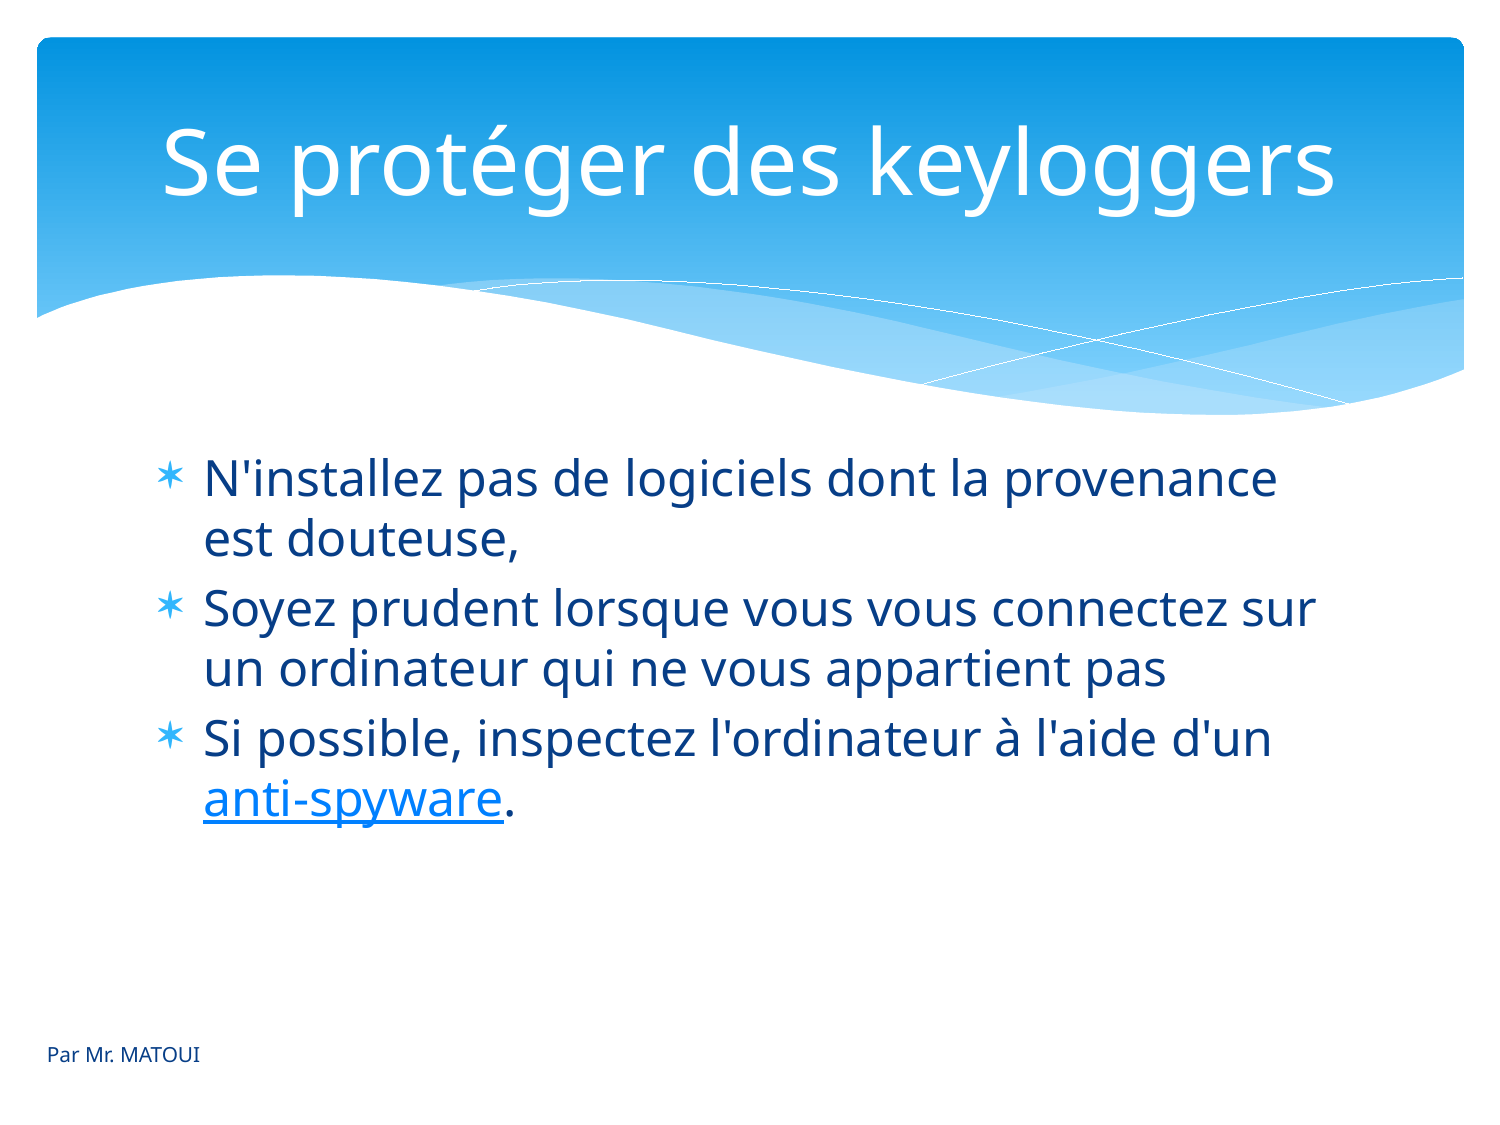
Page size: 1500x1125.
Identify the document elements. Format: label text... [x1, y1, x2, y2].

title Se protéger des keyloggers [75, 55, 1425, 261]
footer Par Mr. MATOUI [31, 1025, 653, 1086]
list N'installez pas de logiciels dont la provenance est douteuse, Soyez prudent lorsque vous vous connectez sur un ordinateur qui ne vous appartient pas Si possible, inspectez l'ordinateur à l'aide d'un anti-spyware. [143, 438, 1359, 1005]
